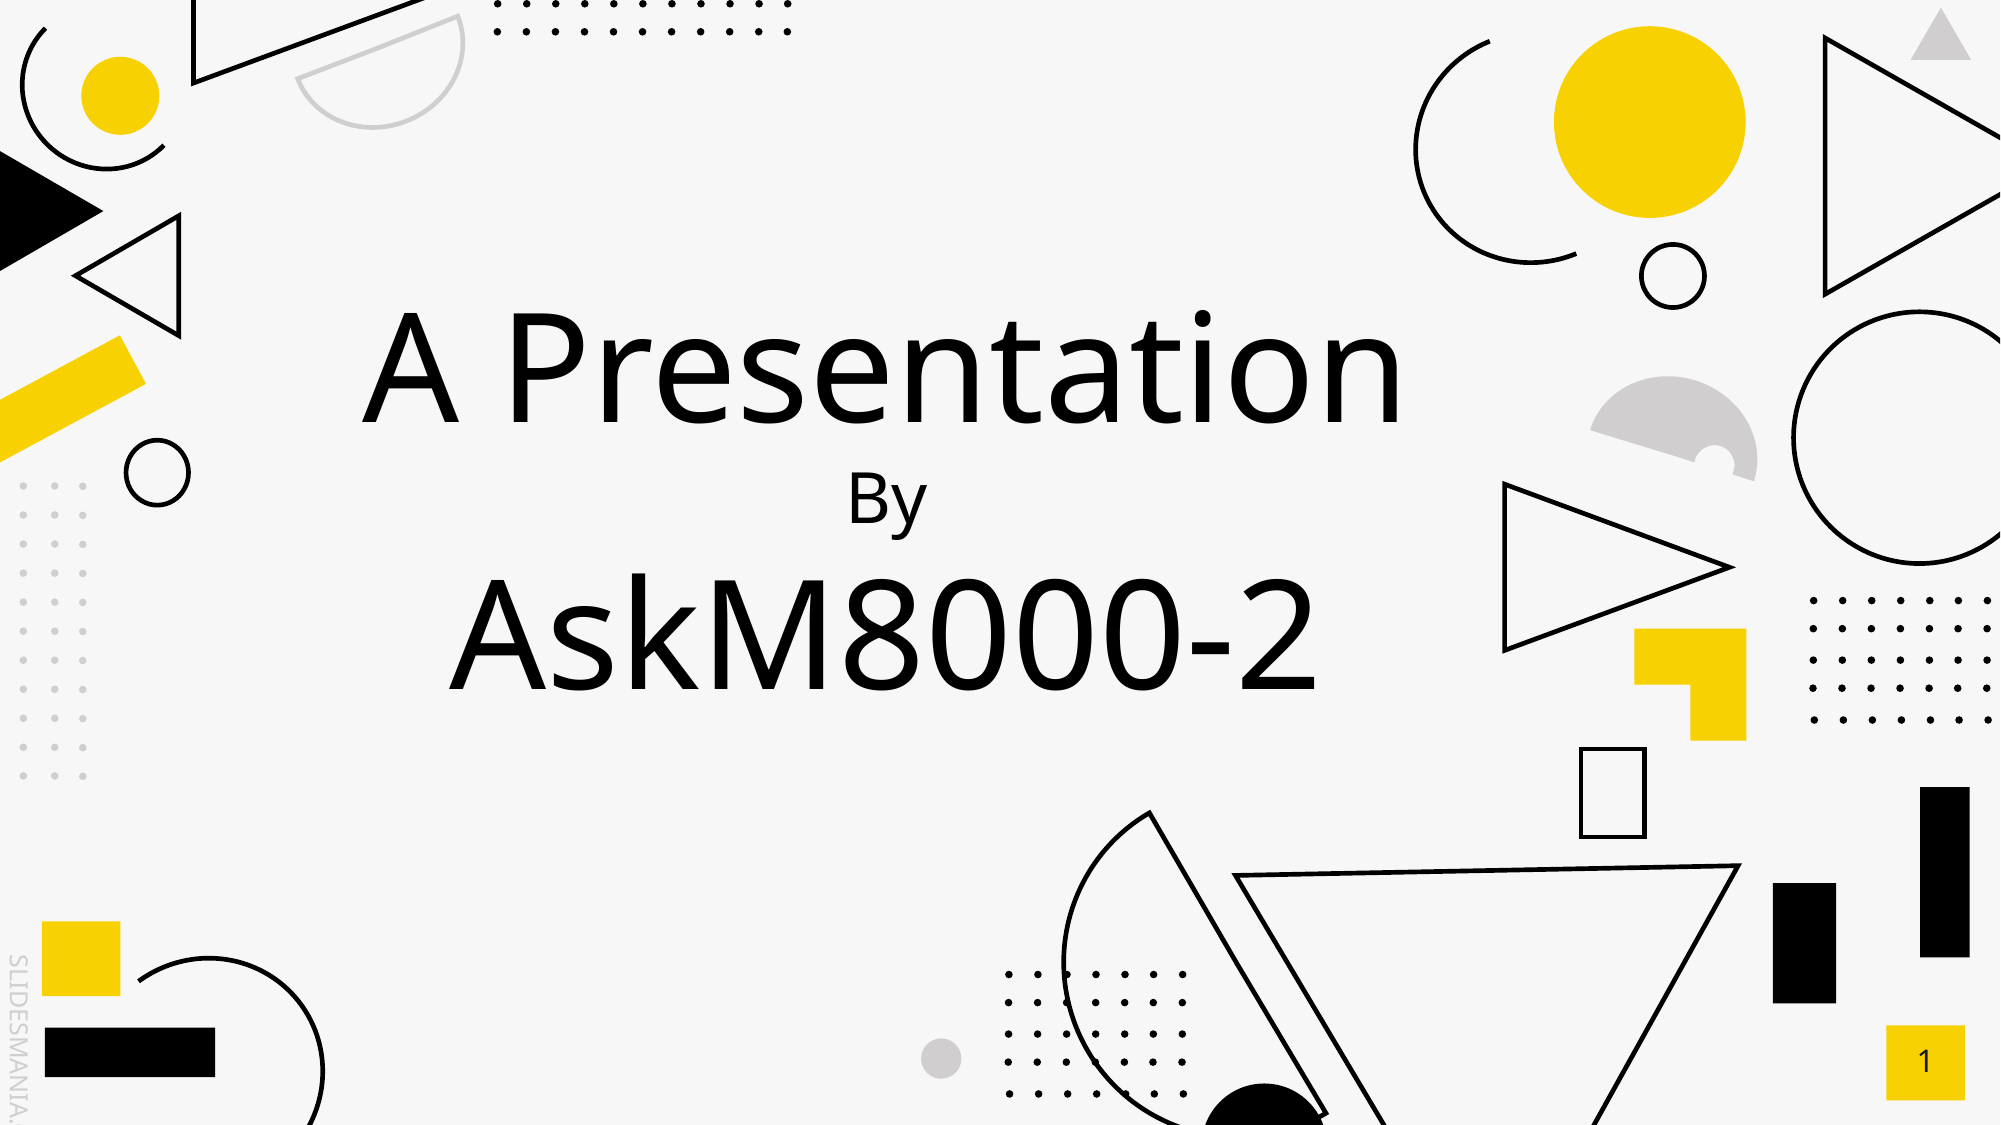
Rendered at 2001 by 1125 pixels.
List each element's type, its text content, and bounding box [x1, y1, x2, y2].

text_box <number> [1865, 1019, 1986, 1106]
text_box A Presentation By AskM8000-2 [258, 250, 1514, 850]
